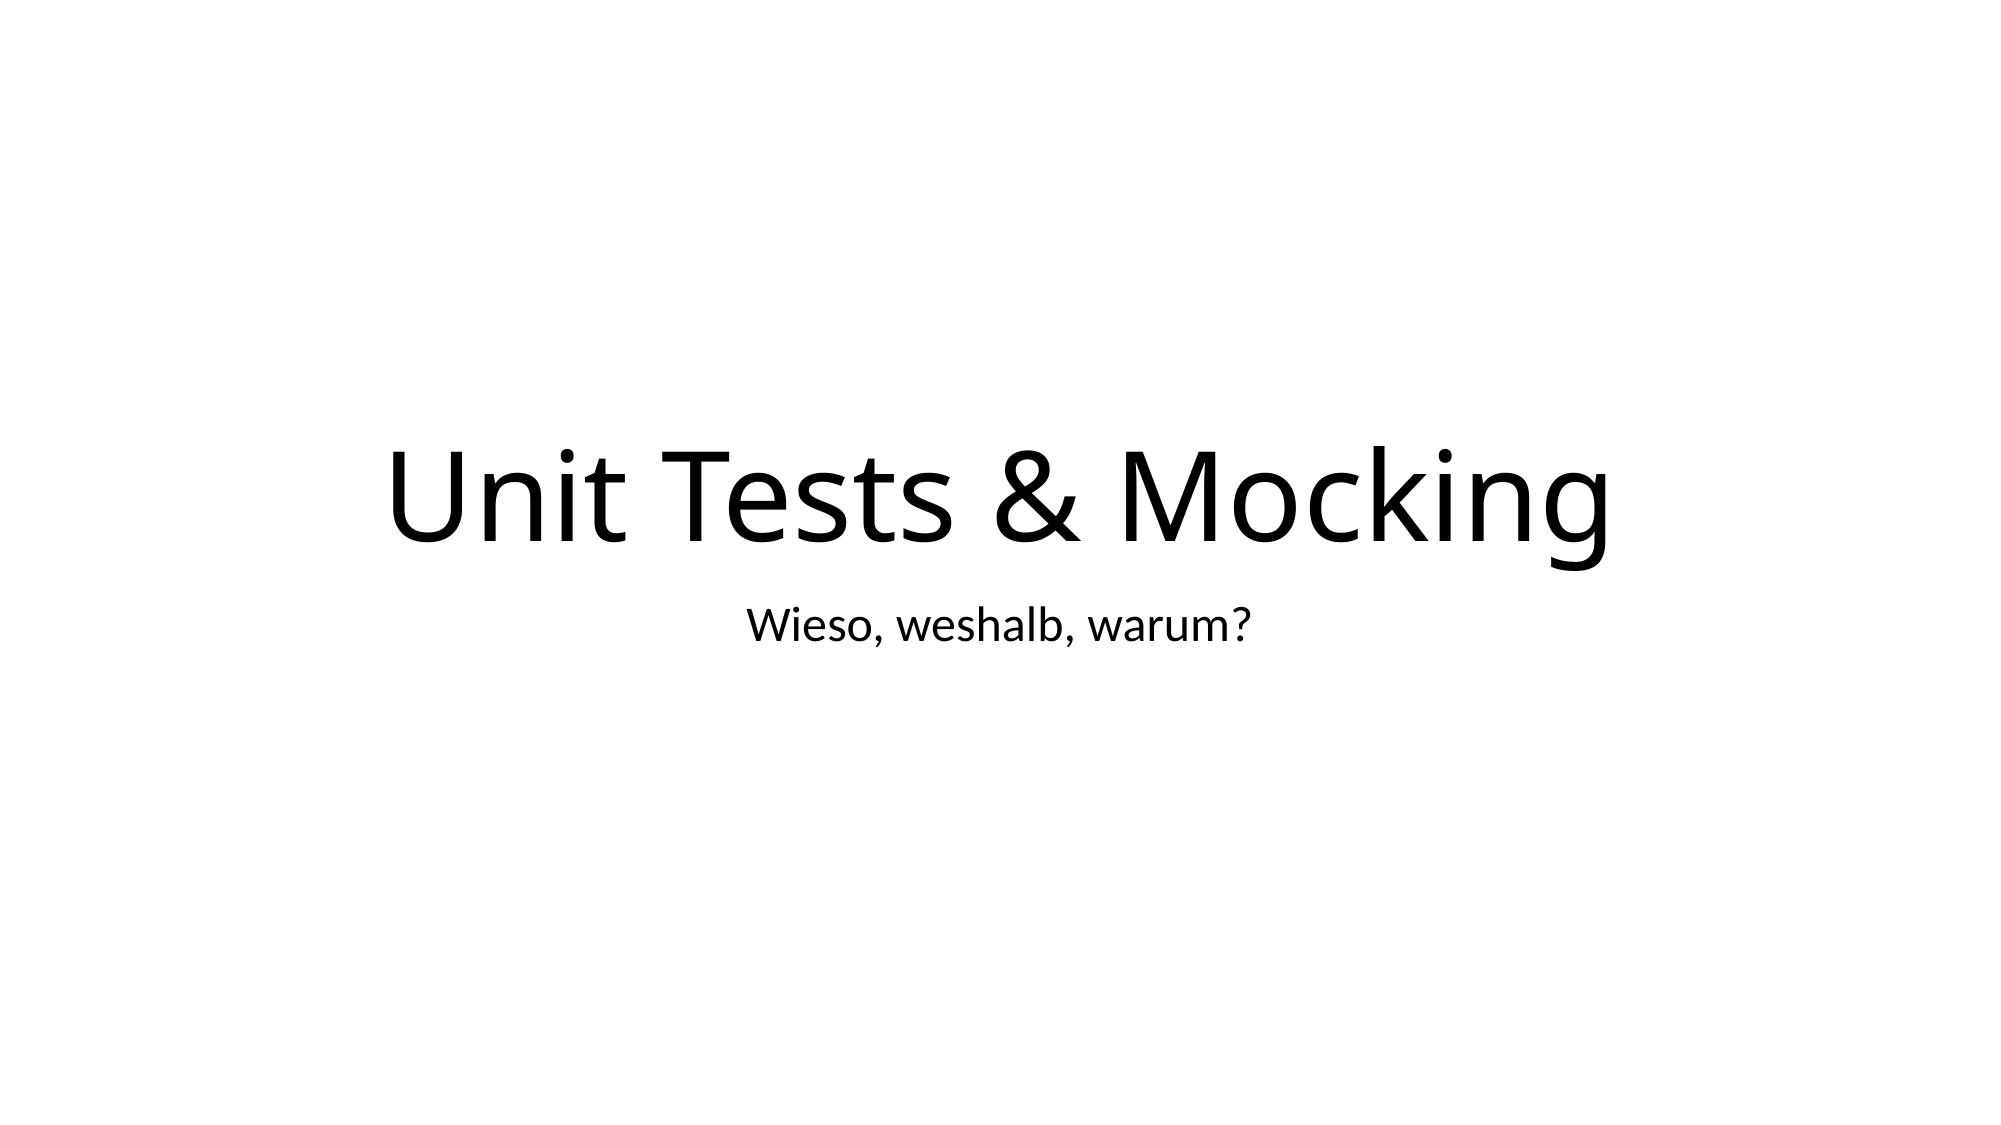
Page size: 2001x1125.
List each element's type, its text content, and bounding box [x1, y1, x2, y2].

title Unit Tests & Mocking [249, 184, 1750, 576]
subtitle Wieso, weshalb, warum? [249, 590, 1750, 863]
